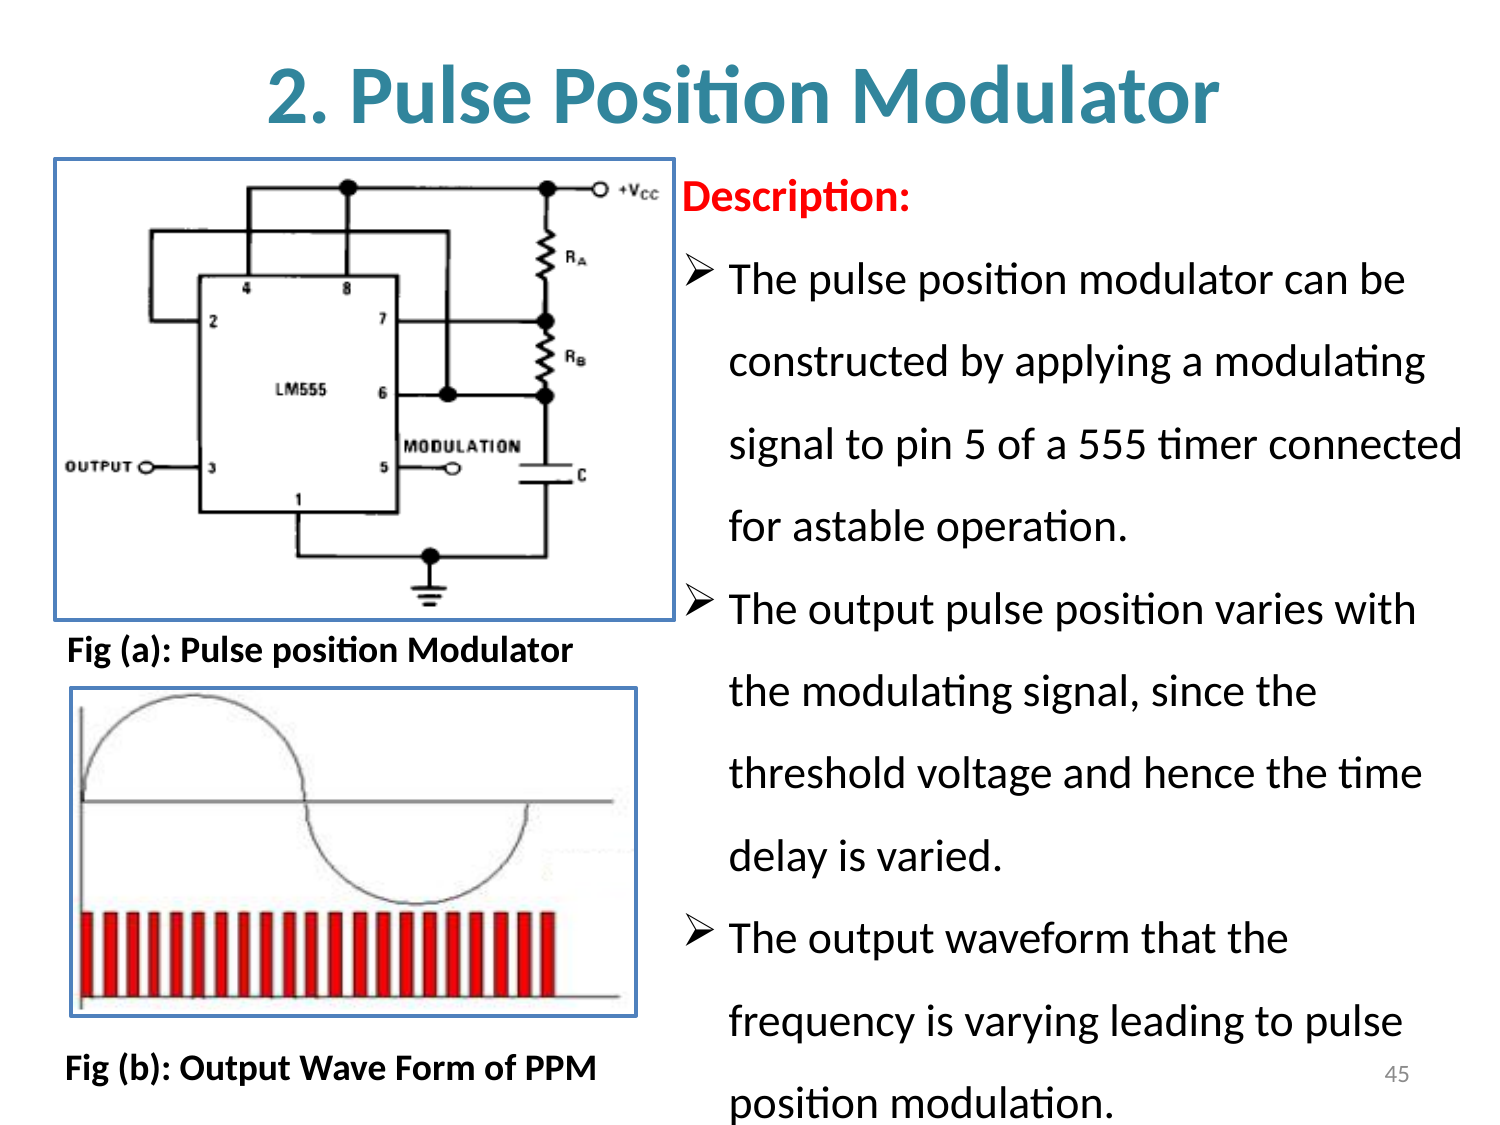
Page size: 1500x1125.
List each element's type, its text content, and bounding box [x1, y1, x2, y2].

title 2. Pulse Position Modulator [68, 19, 1419, 129]
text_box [49, 131, 1482, 1125]
